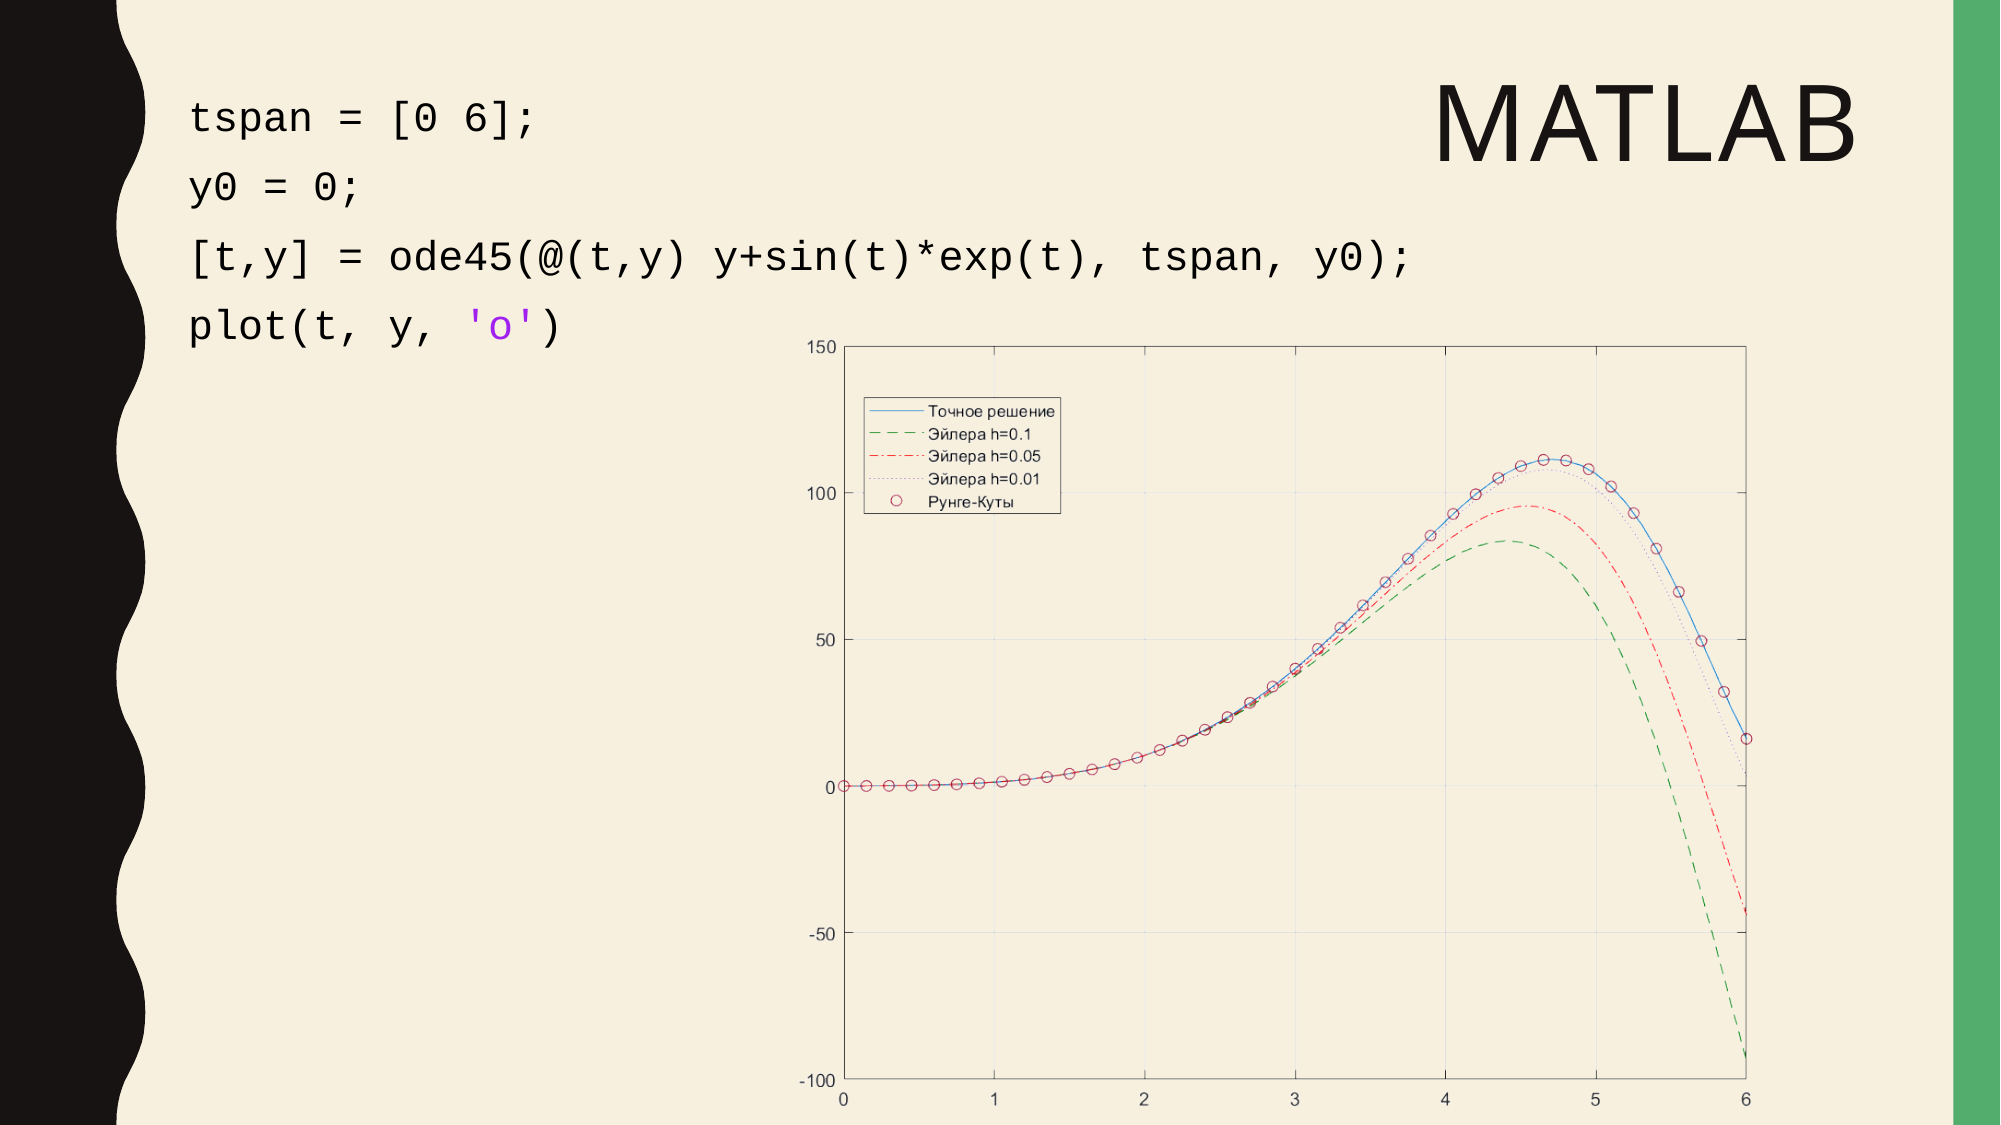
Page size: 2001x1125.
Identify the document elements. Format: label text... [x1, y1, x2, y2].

title MATLAB [205, 62, 1875, 308]
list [692, 278, 1857, 1125]
list tspan = [0 6]; y0 = 0; [t,y] = ode45(@(t,y) y+sin(t)*exp(t), tspan, y0); plot(t, y, 'o') [173, 77, 1532, 538]
